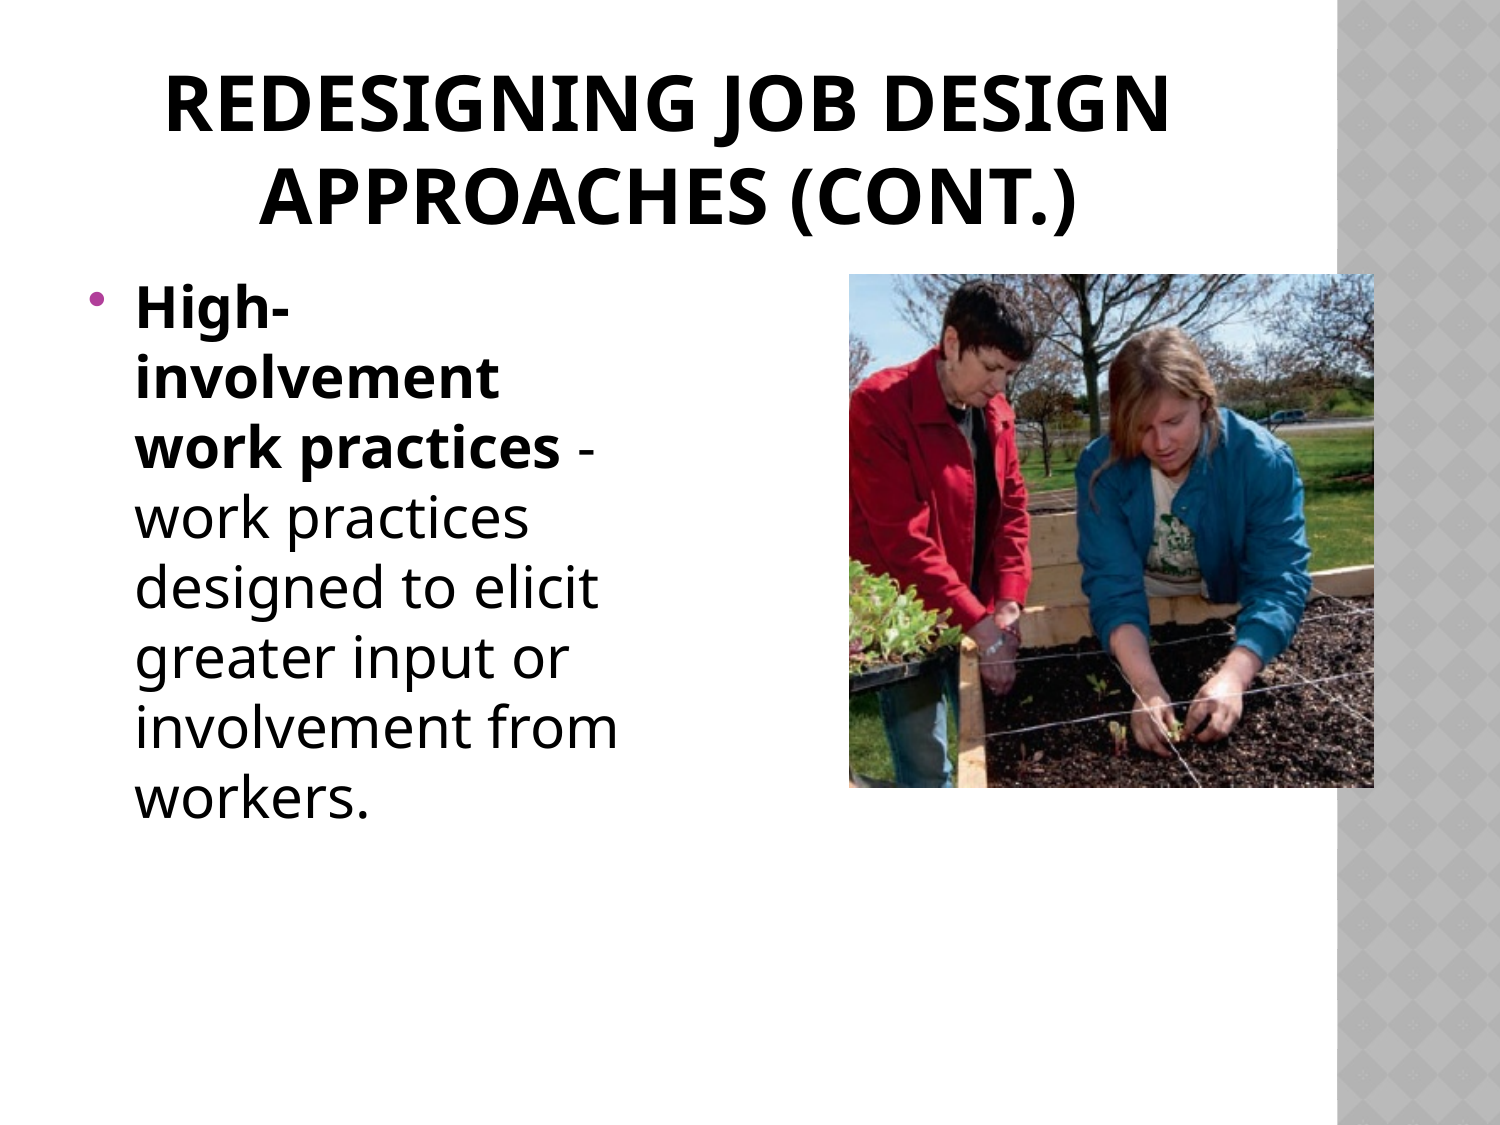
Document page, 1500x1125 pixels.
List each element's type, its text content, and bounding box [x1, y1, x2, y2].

title Redesigning Job Design Approaches (cont.) [75, 52, 1263, 240]
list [848, 274, 1374, 788]
list High-involvement work practices - work practices designed to elicit greater input or involvement from workers. [75, 262, 653, 1005]
